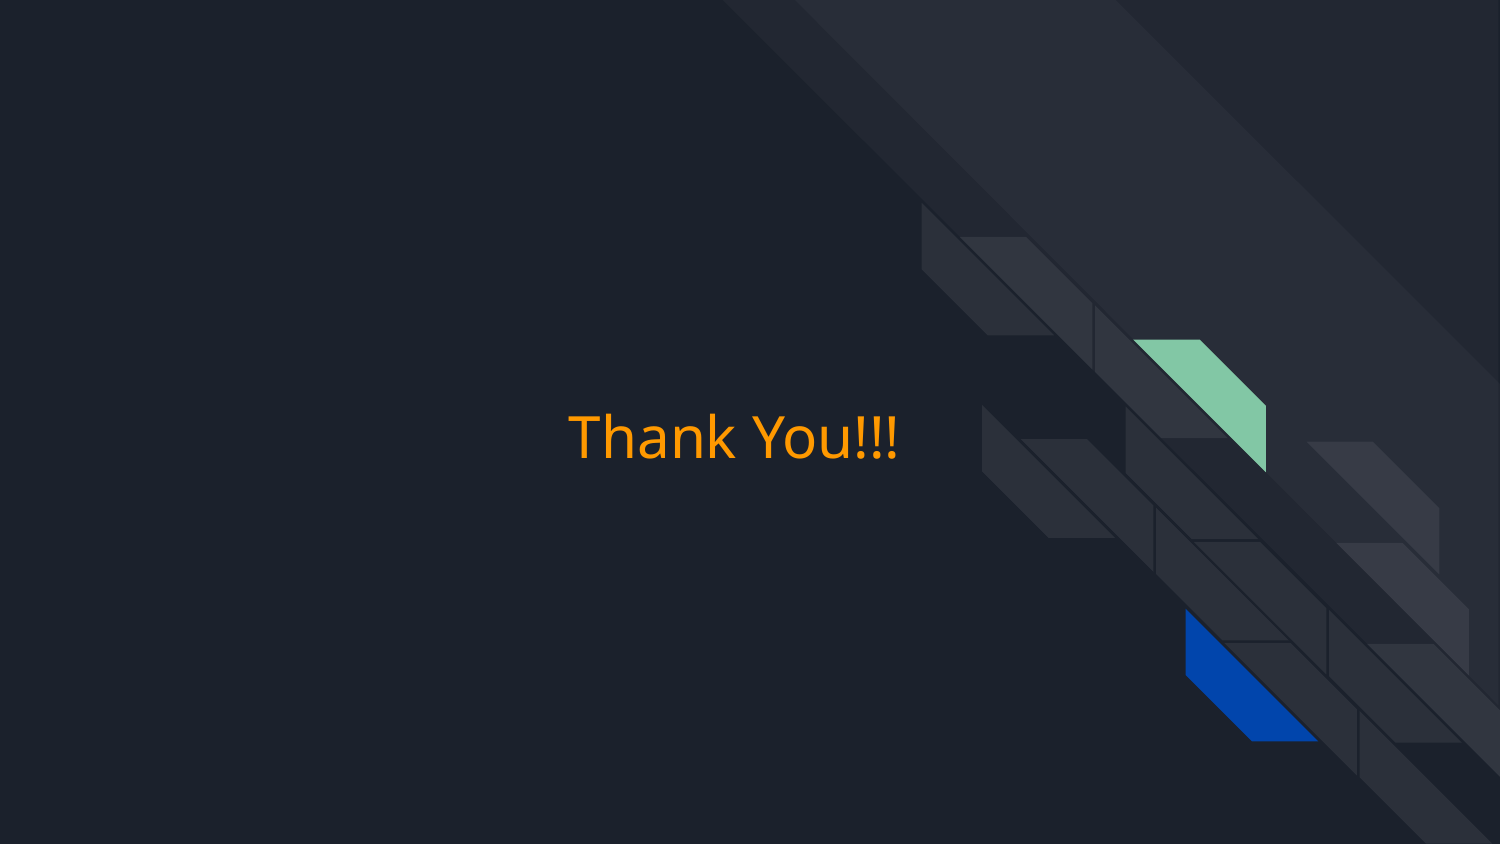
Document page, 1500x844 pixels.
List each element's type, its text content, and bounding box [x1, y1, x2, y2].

title Thank You!!! [553, 341, 1307, 530]
